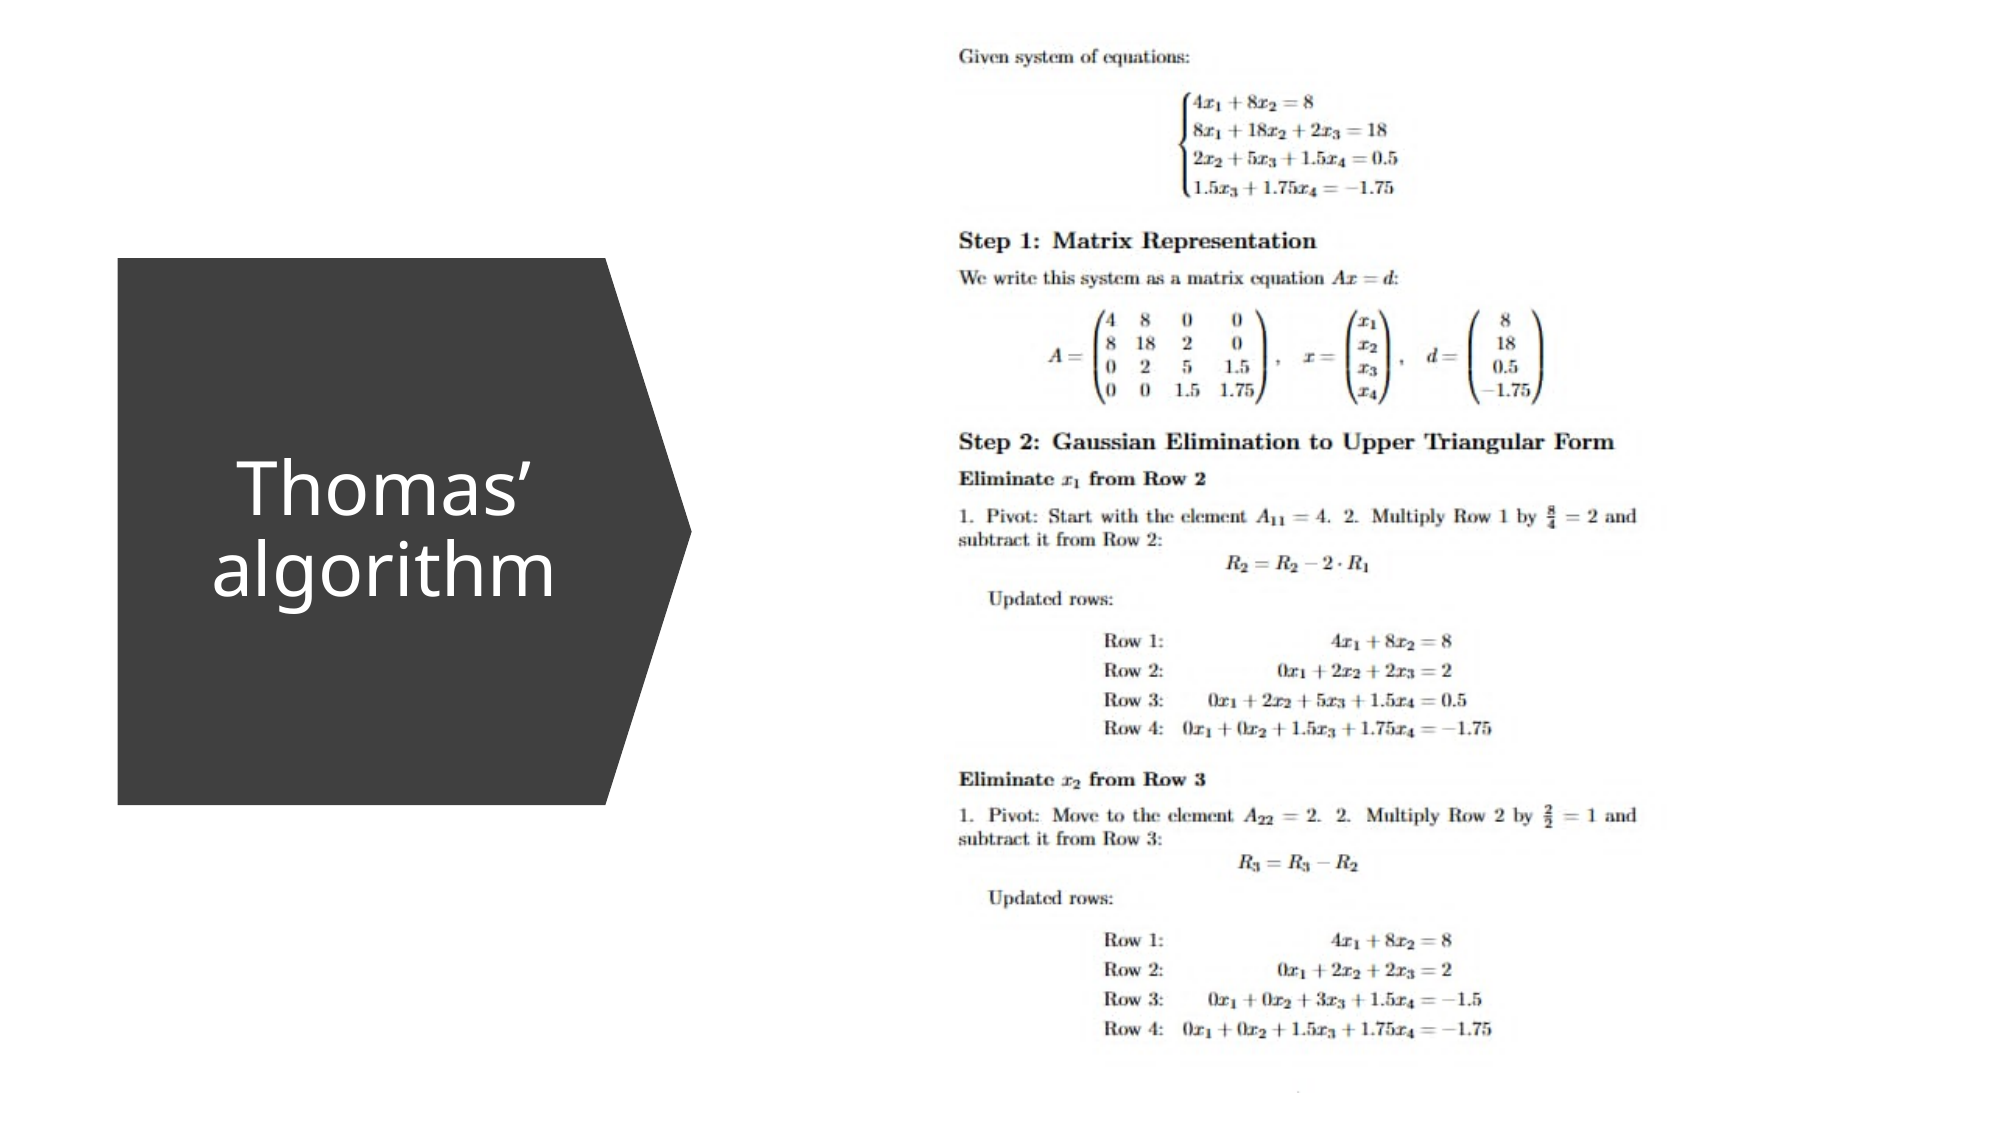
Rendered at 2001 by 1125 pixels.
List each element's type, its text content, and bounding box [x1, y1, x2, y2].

title Thomas’ algorithm [168, 322, 601, 741]
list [944, 32, 1814, 1093]
text_box [116, 256, 694, 807]
